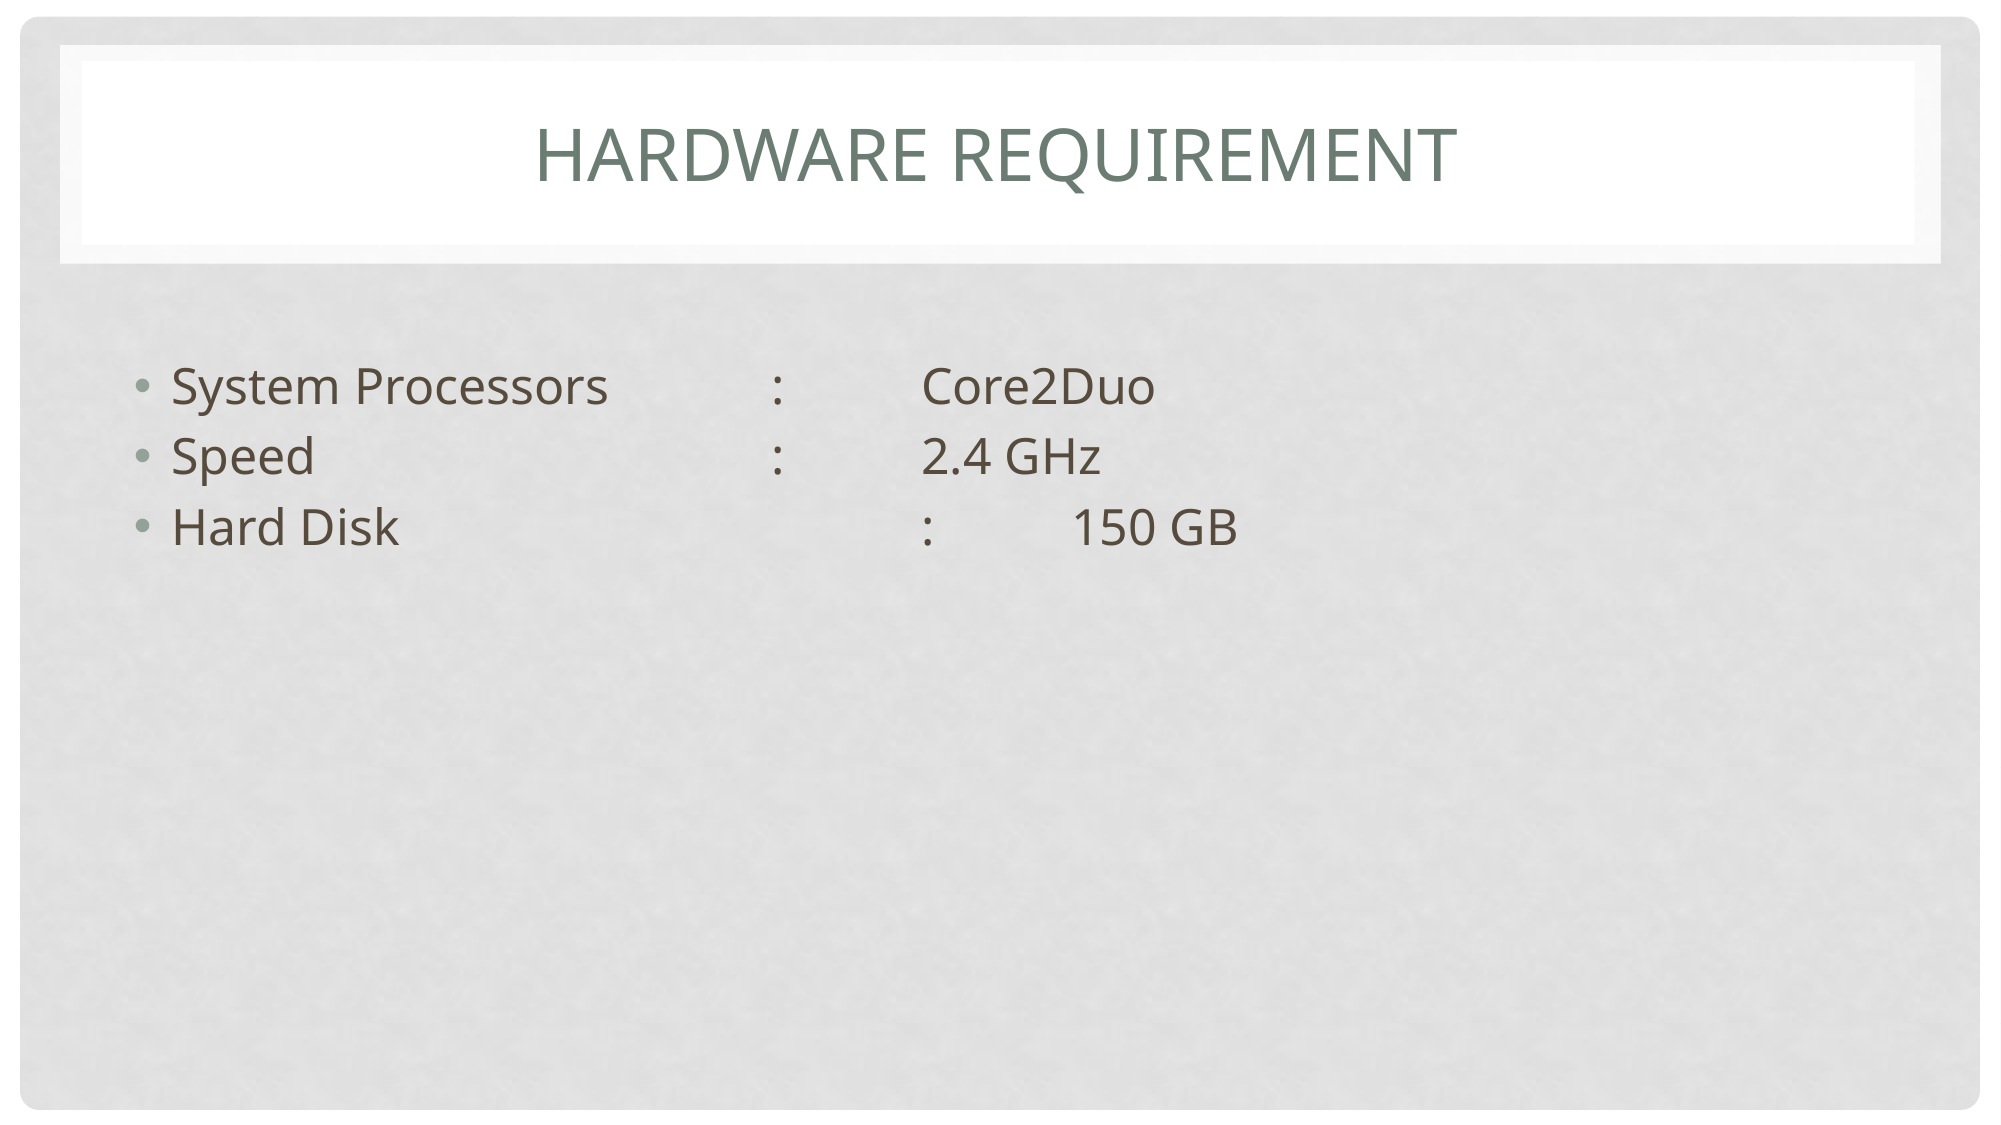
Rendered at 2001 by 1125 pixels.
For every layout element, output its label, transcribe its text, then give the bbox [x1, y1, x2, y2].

list System Processors : Core2Duo Speed : 2.4 GHz Hard Disk : 150 GB [99, 287, 1900, 1005]
title HARDWARE REQUIREMENT [93, 66, 1900, 238]
